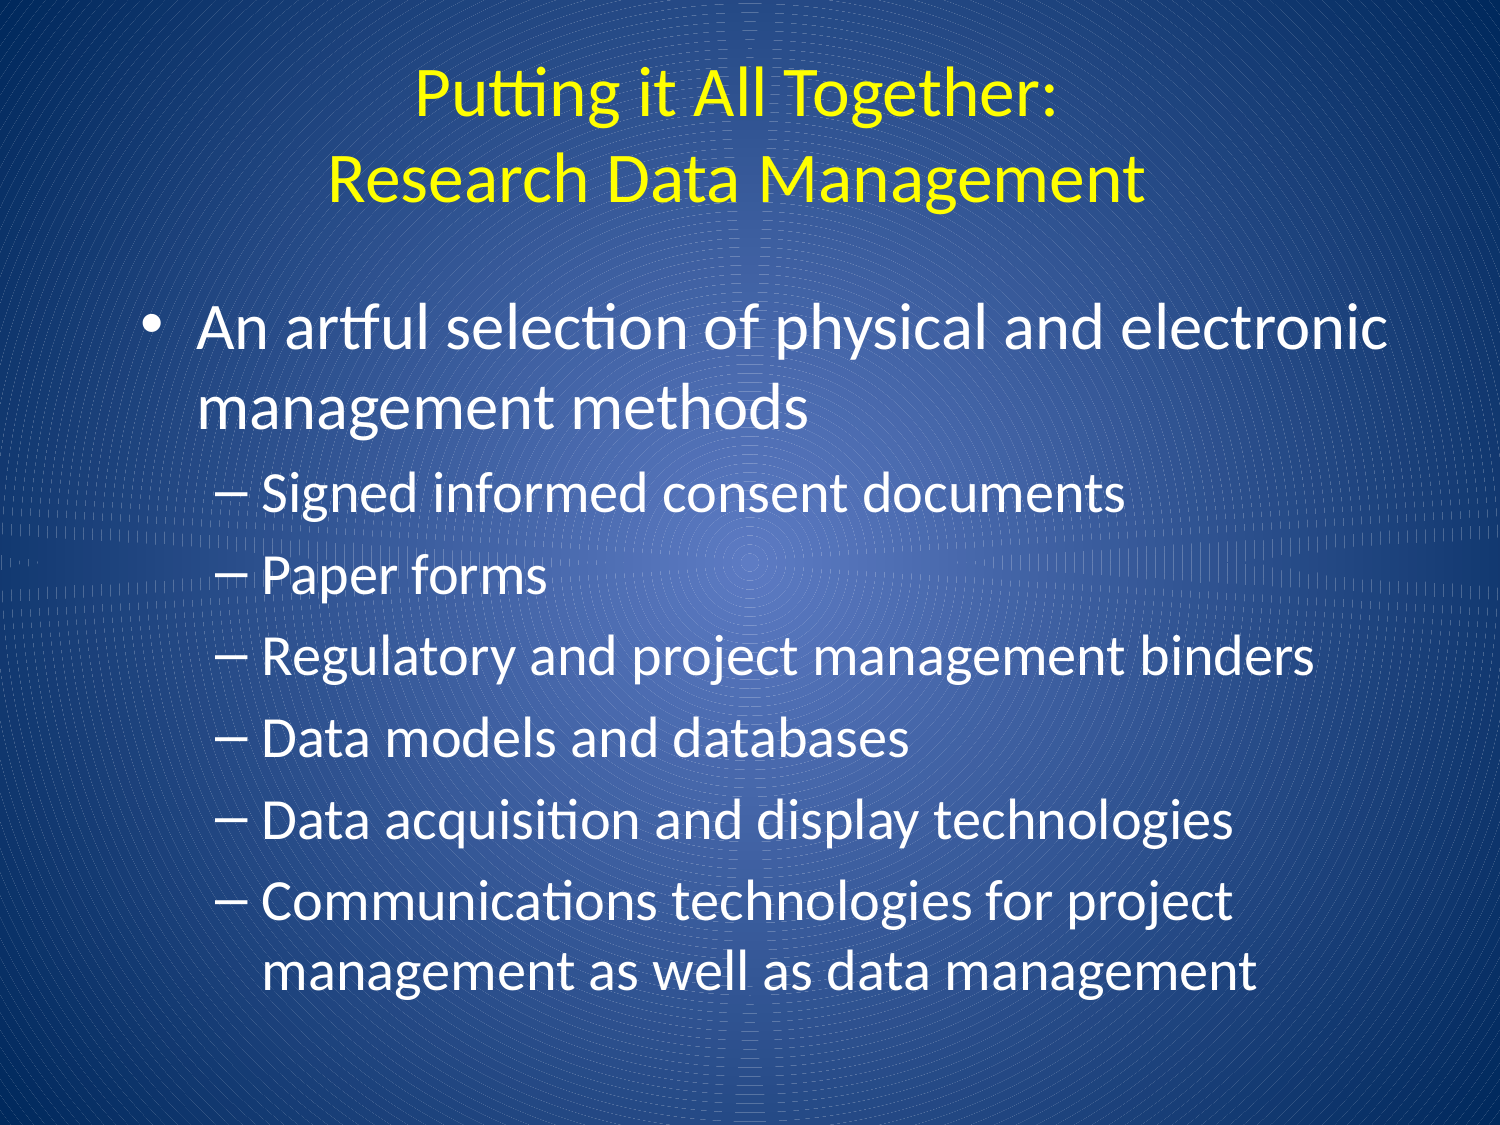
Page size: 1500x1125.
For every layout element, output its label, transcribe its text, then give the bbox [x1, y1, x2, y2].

list An artful selection of physical and electronic management methods Signed informed consent documents Paper forms Regulatory and project management binders Data models and databases Data acquisition and display technologies Communications technologies for project management as well as data management [125, 275, 1463, 1088]
title Putting it All Together: Research Data Management [99, 37, 1375, 225]
